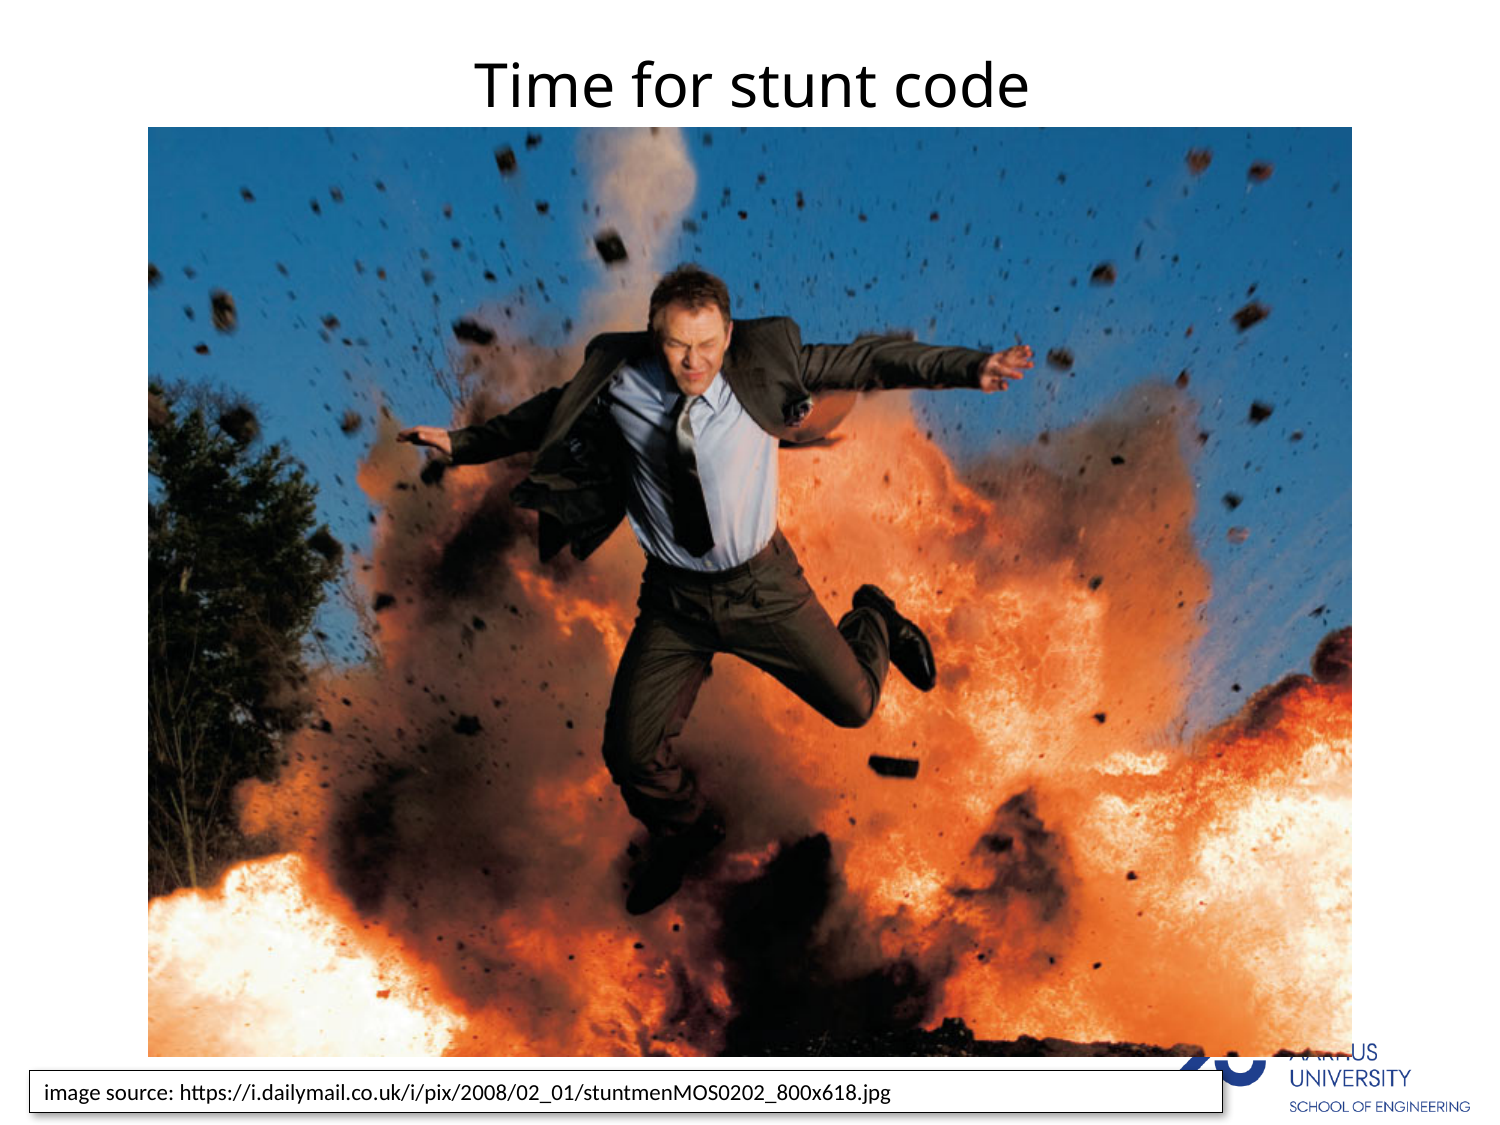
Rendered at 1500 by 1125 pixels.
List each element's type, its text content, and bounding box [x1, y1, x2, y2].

picture [148, 127, 1470, 1112]
text_box image source: https://i.dailymail.co.uk/i/pix/2008/02_01/stuntmenMOS0202_800x618.jpg [29, 1070, 1223, 1113]
text_box Time for stunt code [147, 39, 1359, 128]
